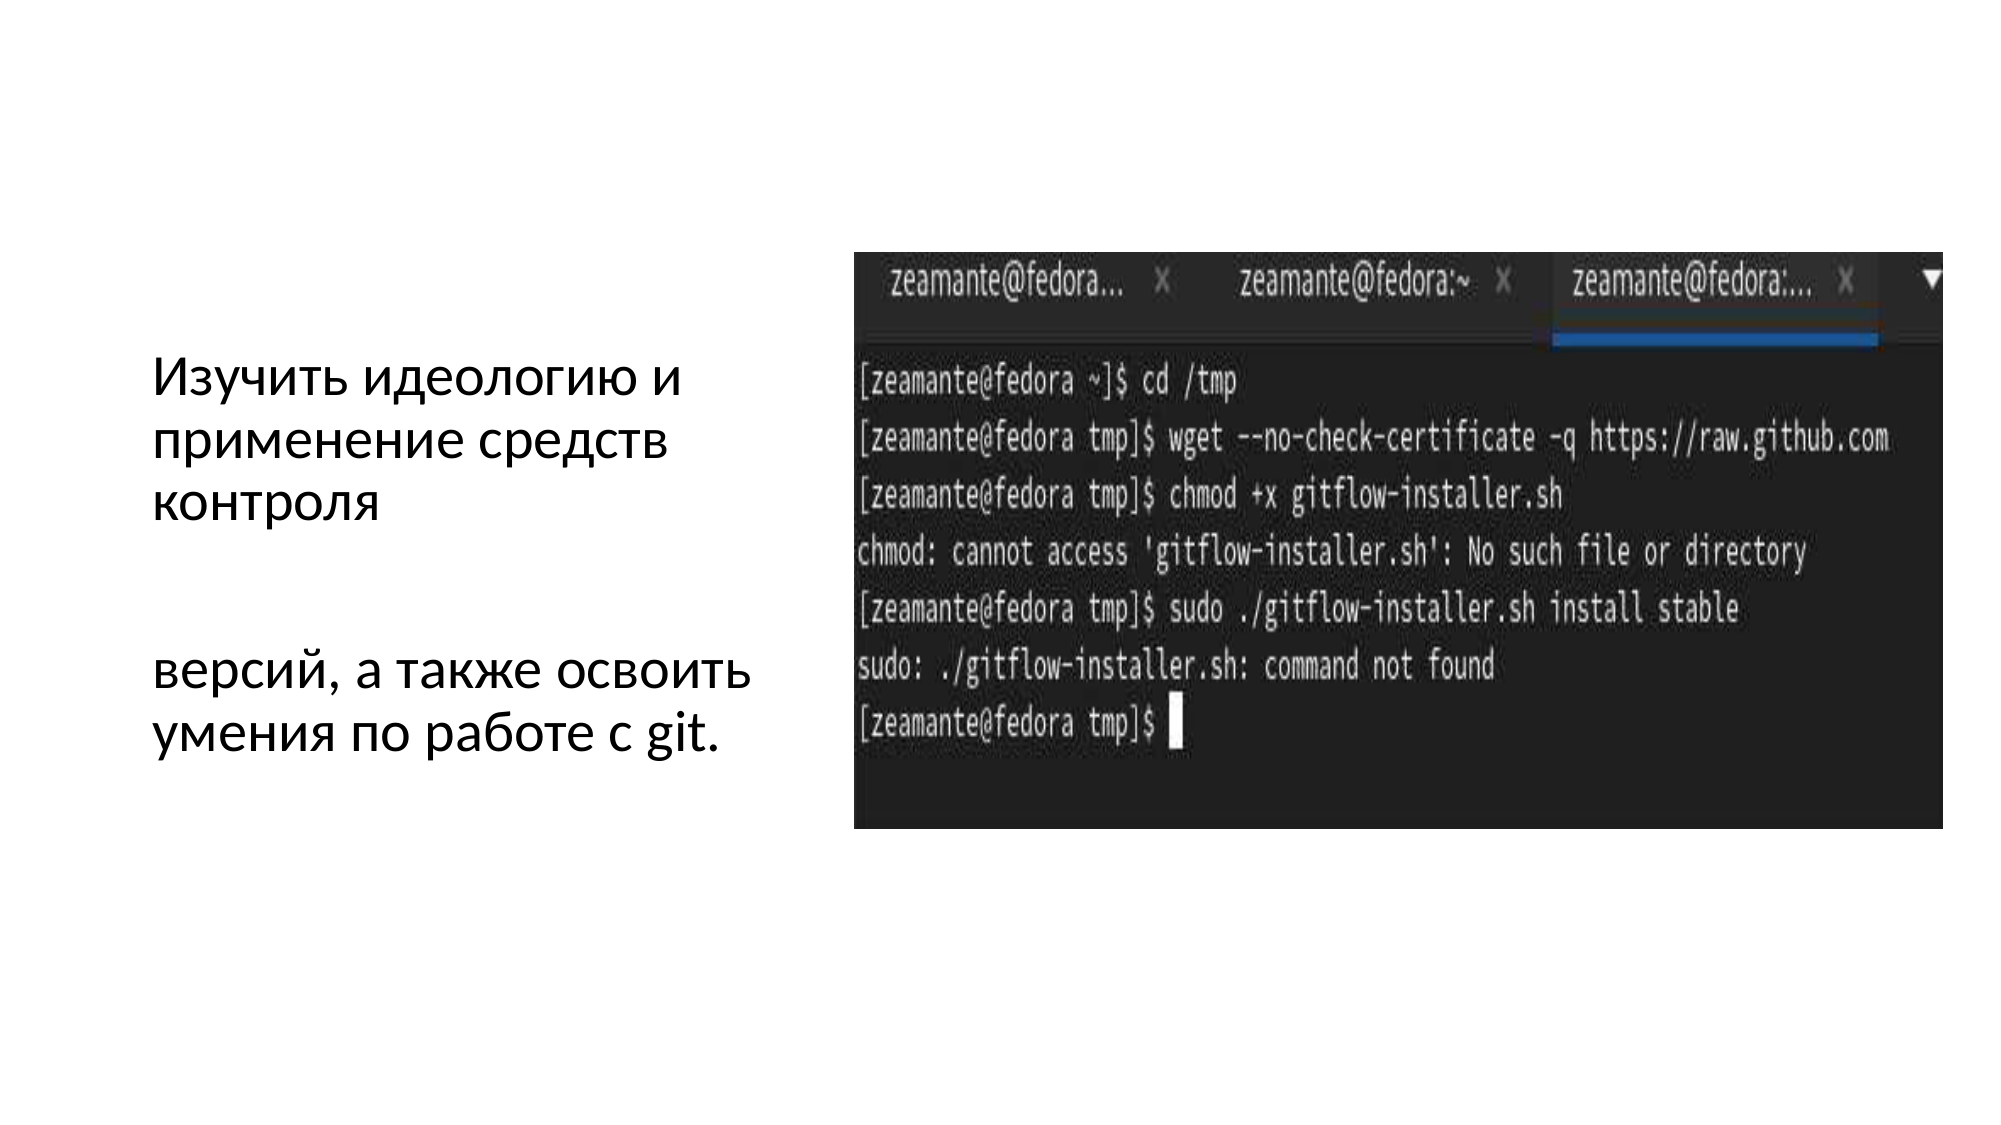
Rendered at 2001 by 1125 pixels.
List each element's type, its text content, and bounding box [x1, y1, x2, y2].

list Изучить идеологию и применение средств контроля версий, а также освоить умения по работе с git. [137, 337, 783, 963]
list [854, 252, 1943, 829]
